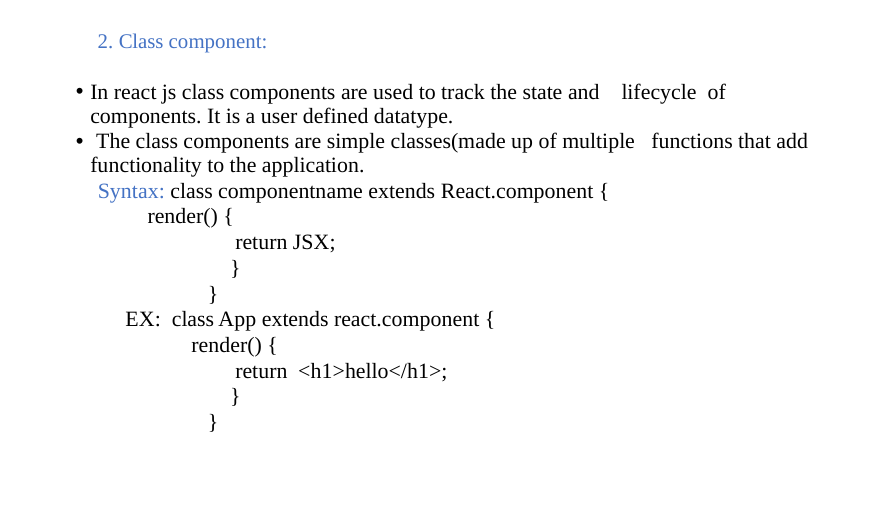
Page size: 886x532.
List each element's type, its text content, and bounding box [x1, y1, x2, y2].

title 2. Class component: [82, 22, 708, 73]
list In react js class components are used to track the state and lifecycle of components. It is a user defined datatype. The class components are simple classes(made up of multiple functions that add functionality to the application. Syntax: class componentname extends React.component { render() { return JSX; } } EX: class App extends react.component { render() { return <h1>hello</h1>; } } [60, 73, 825, 477]
